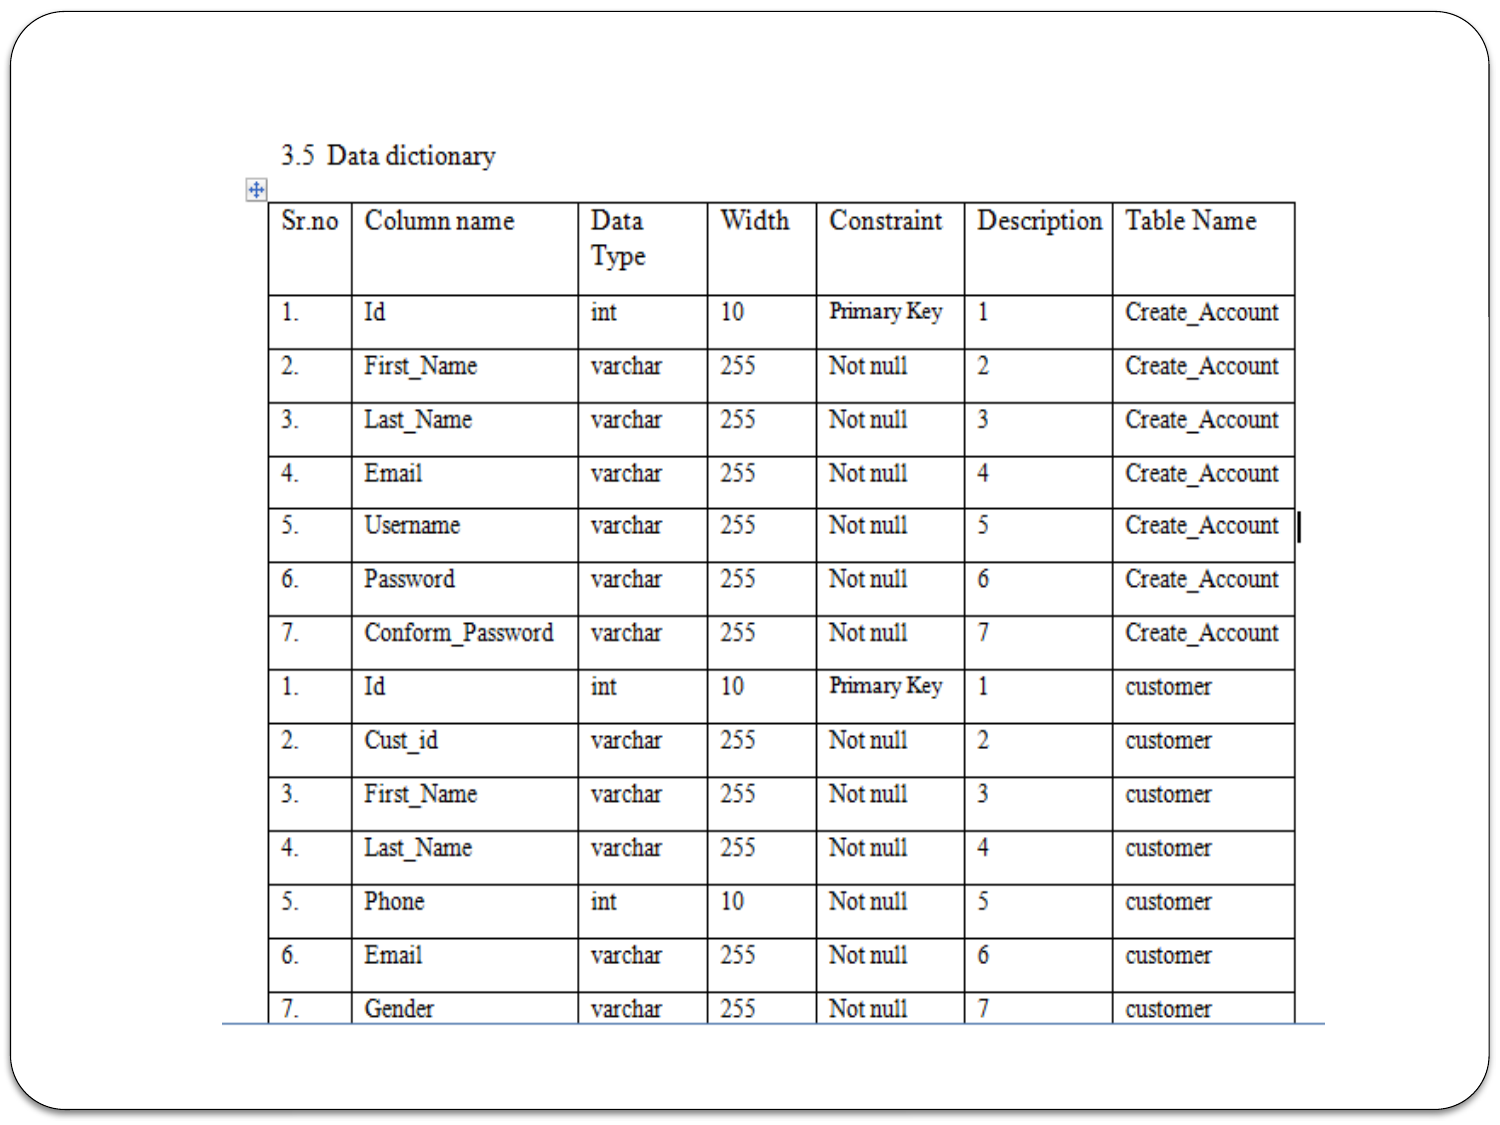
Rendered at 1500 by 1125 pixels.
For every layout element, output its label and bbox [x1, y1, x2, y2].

list [222, 116, 1325, 1027]
